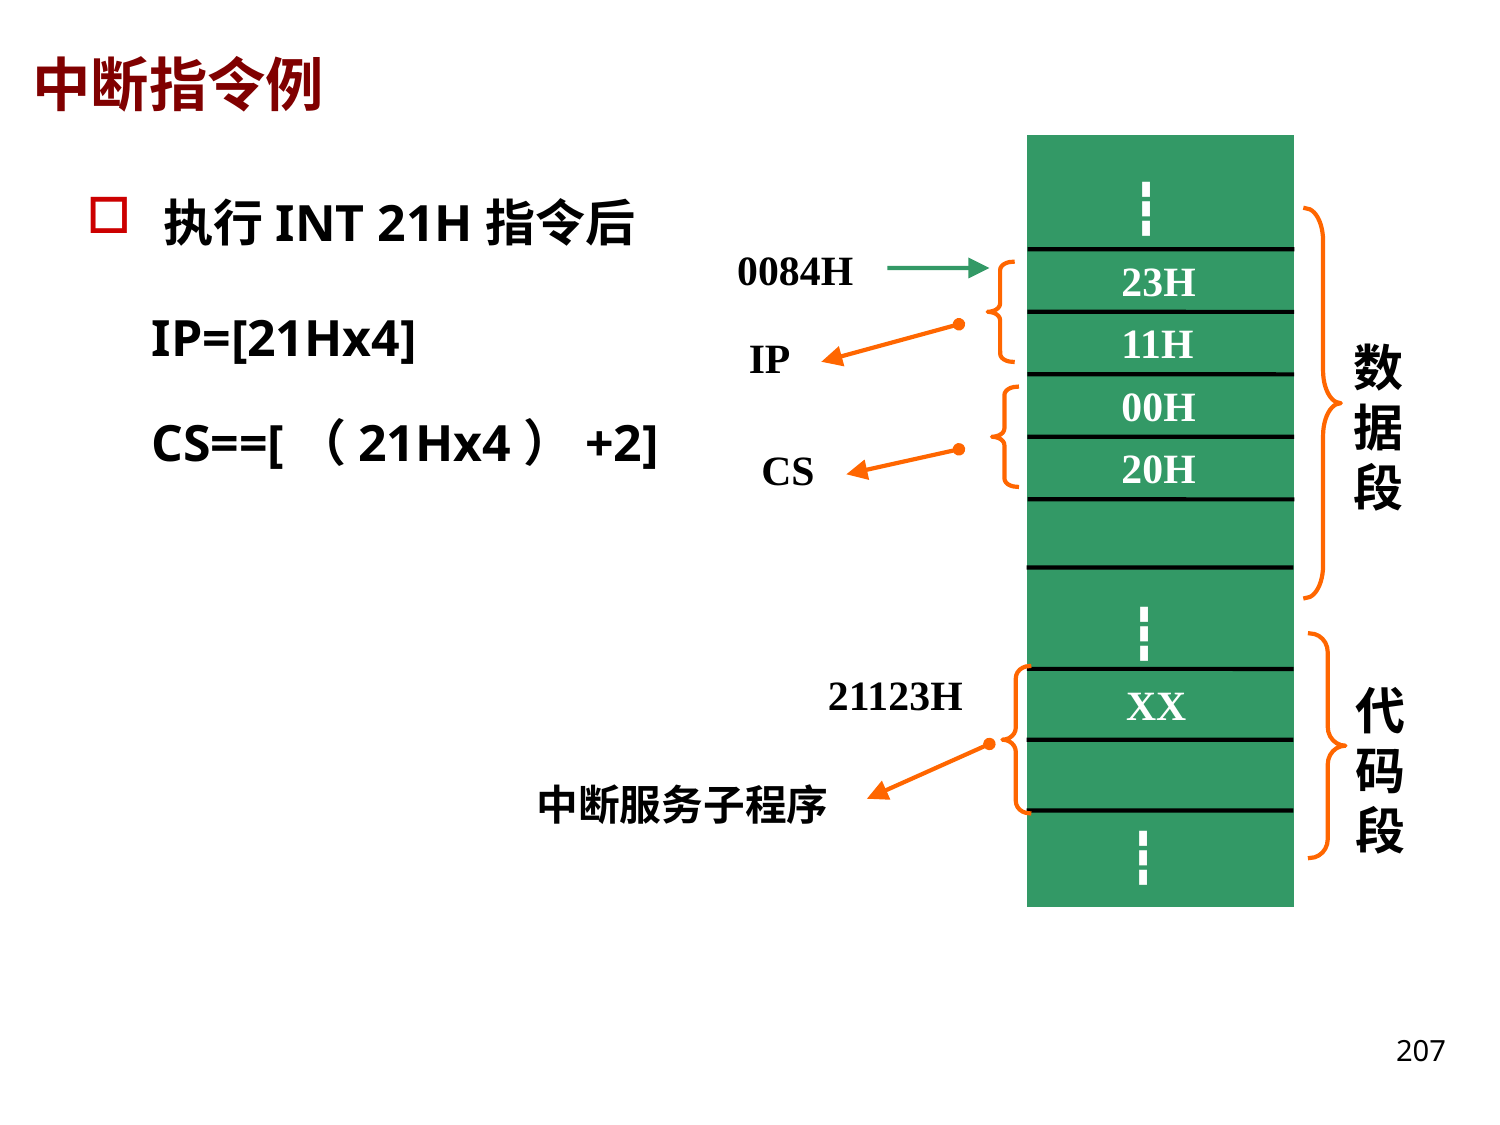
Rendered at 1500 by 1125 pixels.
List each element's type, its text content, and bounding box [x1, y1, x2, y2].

text_box 11H [1106, 309, 1282, 371]
list 执行INT 21H指令后 IP=[21Hх4] CS==[（21Hх4）+2] [71, 154, 760, 651]
text_box IP [733, 324, 834, 390]
text_box ┇ [1113, 818, 1202, 893]
text_box ┇ [1114, 593, 1202, 669]
text_box [1029, 437, 1106, 499]
text_box [1282, 312, 1293, 374]
text_box 代码段 [1340, 672, 1416, 867]
text_box 中断服务子程序 [521, 771, 912, 837]
text_box [1029, 312, 1106, 374]
text_box [1029, 137, 1293, 249]
text_box [1029, 250, 1106, 311]
text_box 数据段 [1338, 329, 1414, 525]
slide_number 207 [1381, 1024, 1500, 1103]
text_box [1002, 666, 1030, 814]
text_box [1029, 375, 1106, 436]
text_box ┇ [1116, 168, 1204, 244]
text_box 0084H [722, 219, 911, 304]
text_box [991, 386, 1017, 487]
text_box [1282, 250, 1293, 311]
text_box [1282, 375, 1293, 436]
text_box 23H [1106, 246, 1282, 309]
text_box [889, 257, 990, 279]
text_box [1305, 208, 1338, 599]
text_box [859, 443, 966, 480]
text_box 20H [1106, 434, 1282, 500]
text_box 21123H [813, 644, 1001, 729]
text_box [1282, 437, 1293, 499]
text_box CS [746, 436, 859, 502]
text_box 00H [1106, 371, 1282, 434]
title 中断指令例 [17, 12, 1199, 126]
text_box [987, 261, 1013, 362]
text_box XX [1111, 671, 1263, 736]
text_box [1310, 633, 1340, 858]
text_box [1029, 500, 1293, 905]
text_box [834, 318, 965, 367]
text_box [912, 737, 996, 779]
